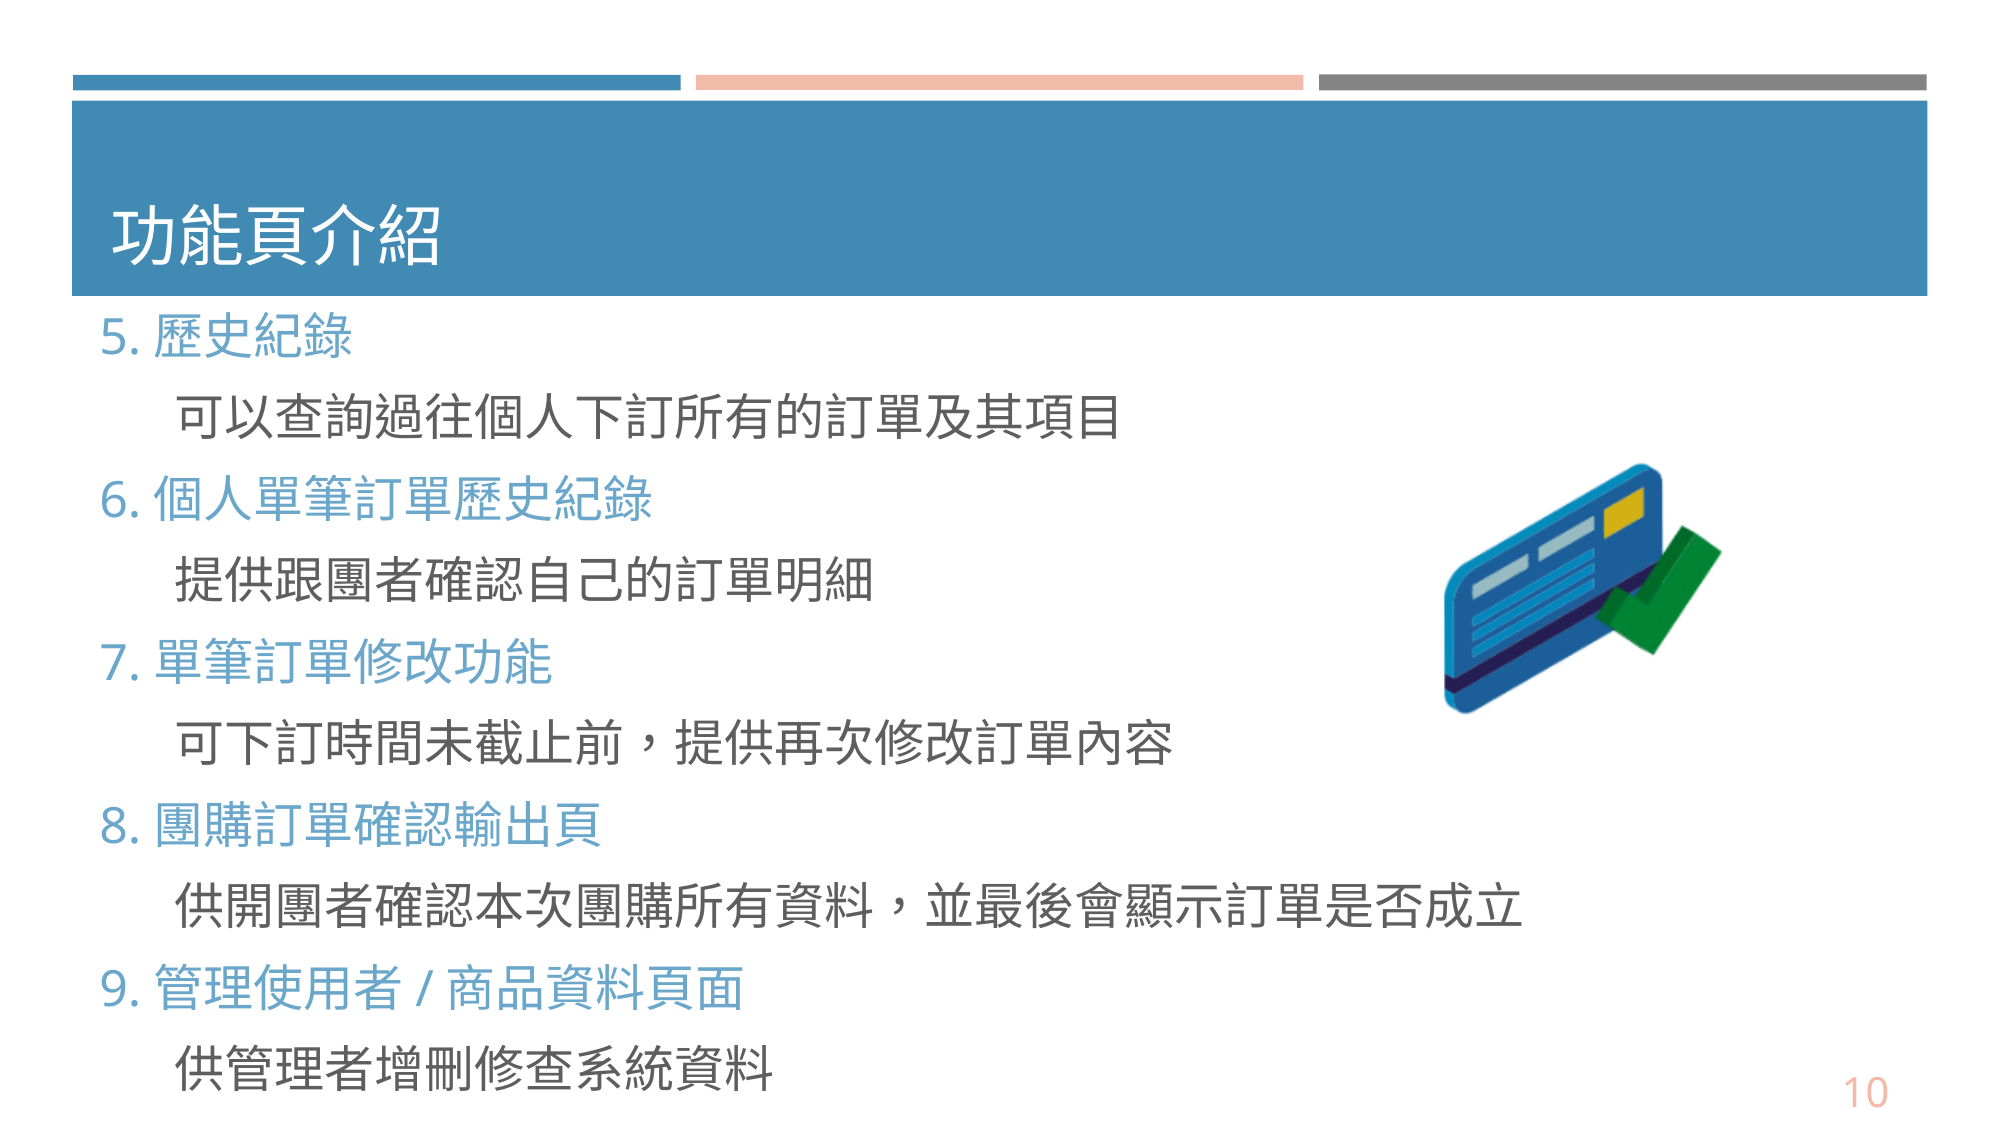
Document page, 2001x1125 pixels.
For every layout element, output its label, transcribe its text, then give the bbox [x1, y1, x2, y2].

list 5.歷史紀錄 可以查詢過往個人下訂所有的訂單及其項目 6.個人單筆訂單歷史紀錄 提供跟團者確認自己的訂單明細 7.單筆訂單修改功能 可下訂時間未截止前，提供再次修改訂單內容 8.團購訂單確認輸出頁 供開團者確認本次團購所有資料，並最後會顯示訂單是否成立 9.管理使用者/商品資料頁面 供管理者增刪修查系統資料 [84, 333, 1916, 1125]
picture [1407, 454, 1736, 739]
slide_number ‹#› [1732, 1064, 1905, 1125]
title 功能頁介紹 [95, 115, 1905, 282]
